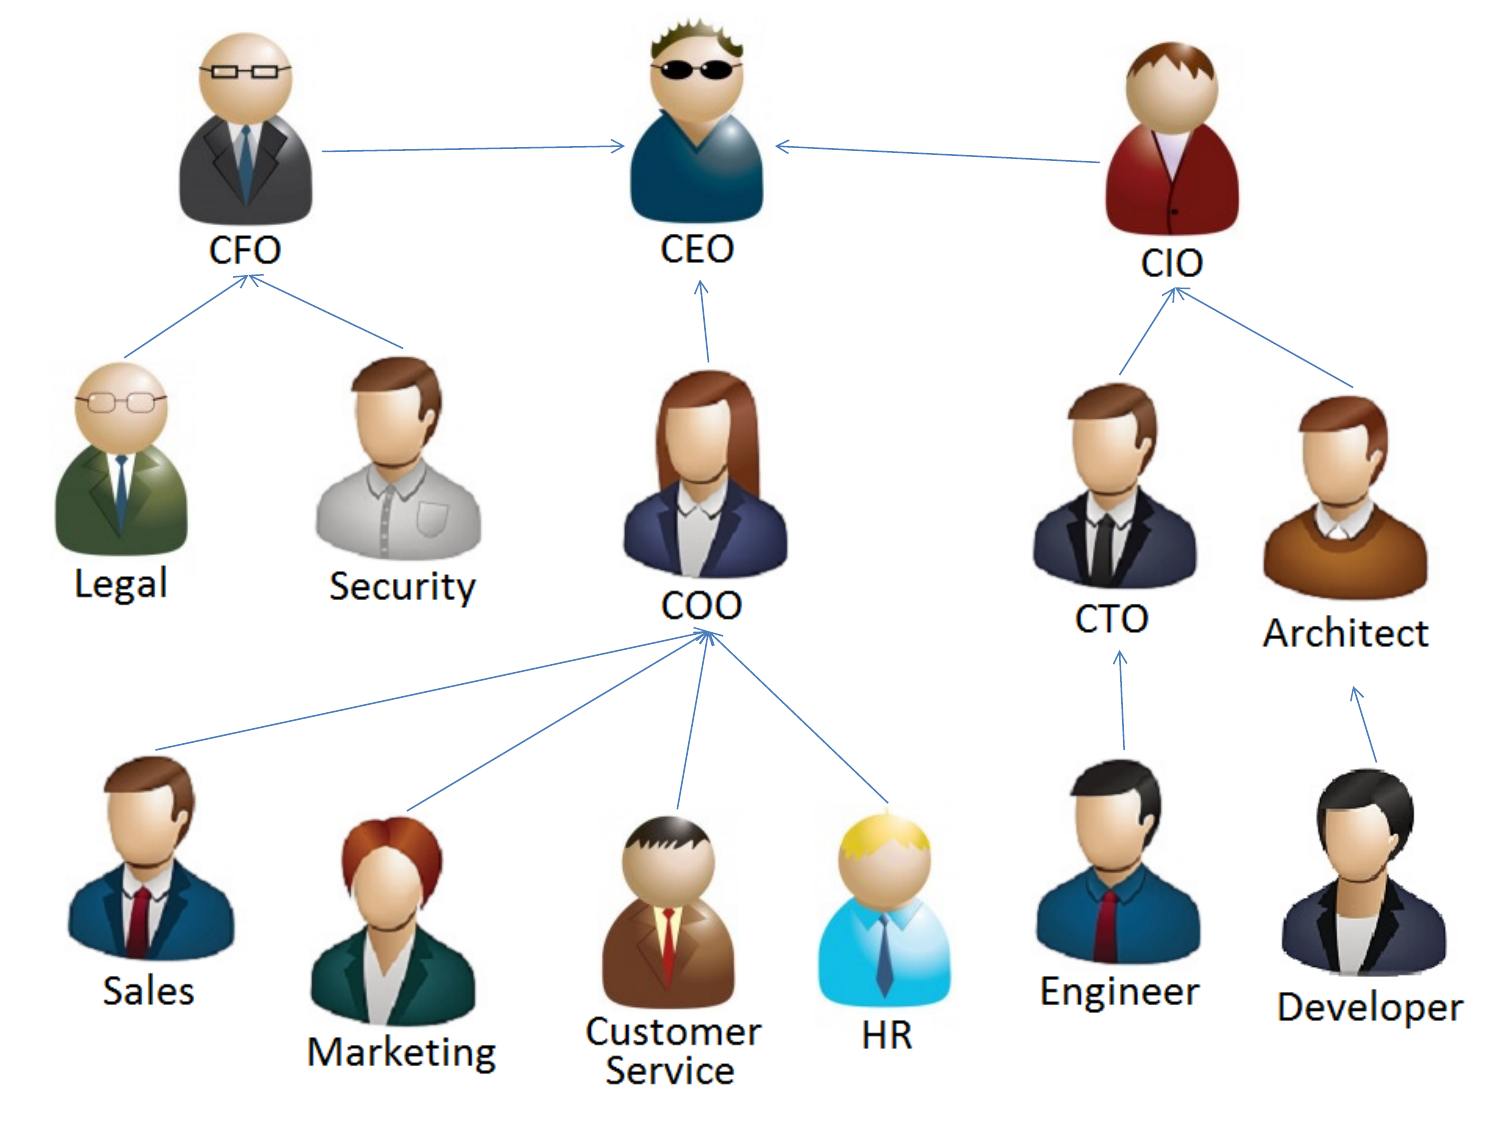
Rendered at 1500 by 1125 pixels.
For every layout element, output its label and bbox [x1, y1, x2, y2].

text_box [123, 274, 249, 358]
text_box [1119, 649, 1125, 751]
picture [301, 810, 513, 1088]
text_box [677, 630, 707, 810]
picture [305, 348, 501, 626]
text_box [248, 274, 404, 349]
picture [1024, 749, 1224, 1038]
text_box [155, 630, 405, 751]
picture [1099, 37, 1251, 288]
picture [616, 362, 801, 630]
text_box [774, 145, 1101, 163]
picture [579, 809, 776, 1101]
text_box [708, 630, 889, 804]
picture [1249, 387, 1457, 687]
picture [624, 12, 776, 280]
picture [174, 27, 323, 274]
picture [812, 802, 965, 1063]
picture [49, 357, 199, 613]
text_box [406, 630, 676, 812]
picture [1265, 762, 1488, 1046]
text_box [1119, 287, 1172, 376]
text_box [699, 279, 709, 363]
picture [1026, 374, 1213, 651]
picture [62, 749, 249, 1019]
text_box [1174, 287, 1354, 388]
text_box [321, 145, 626, 152]
text_box [1352, 685, 1377, 763]
